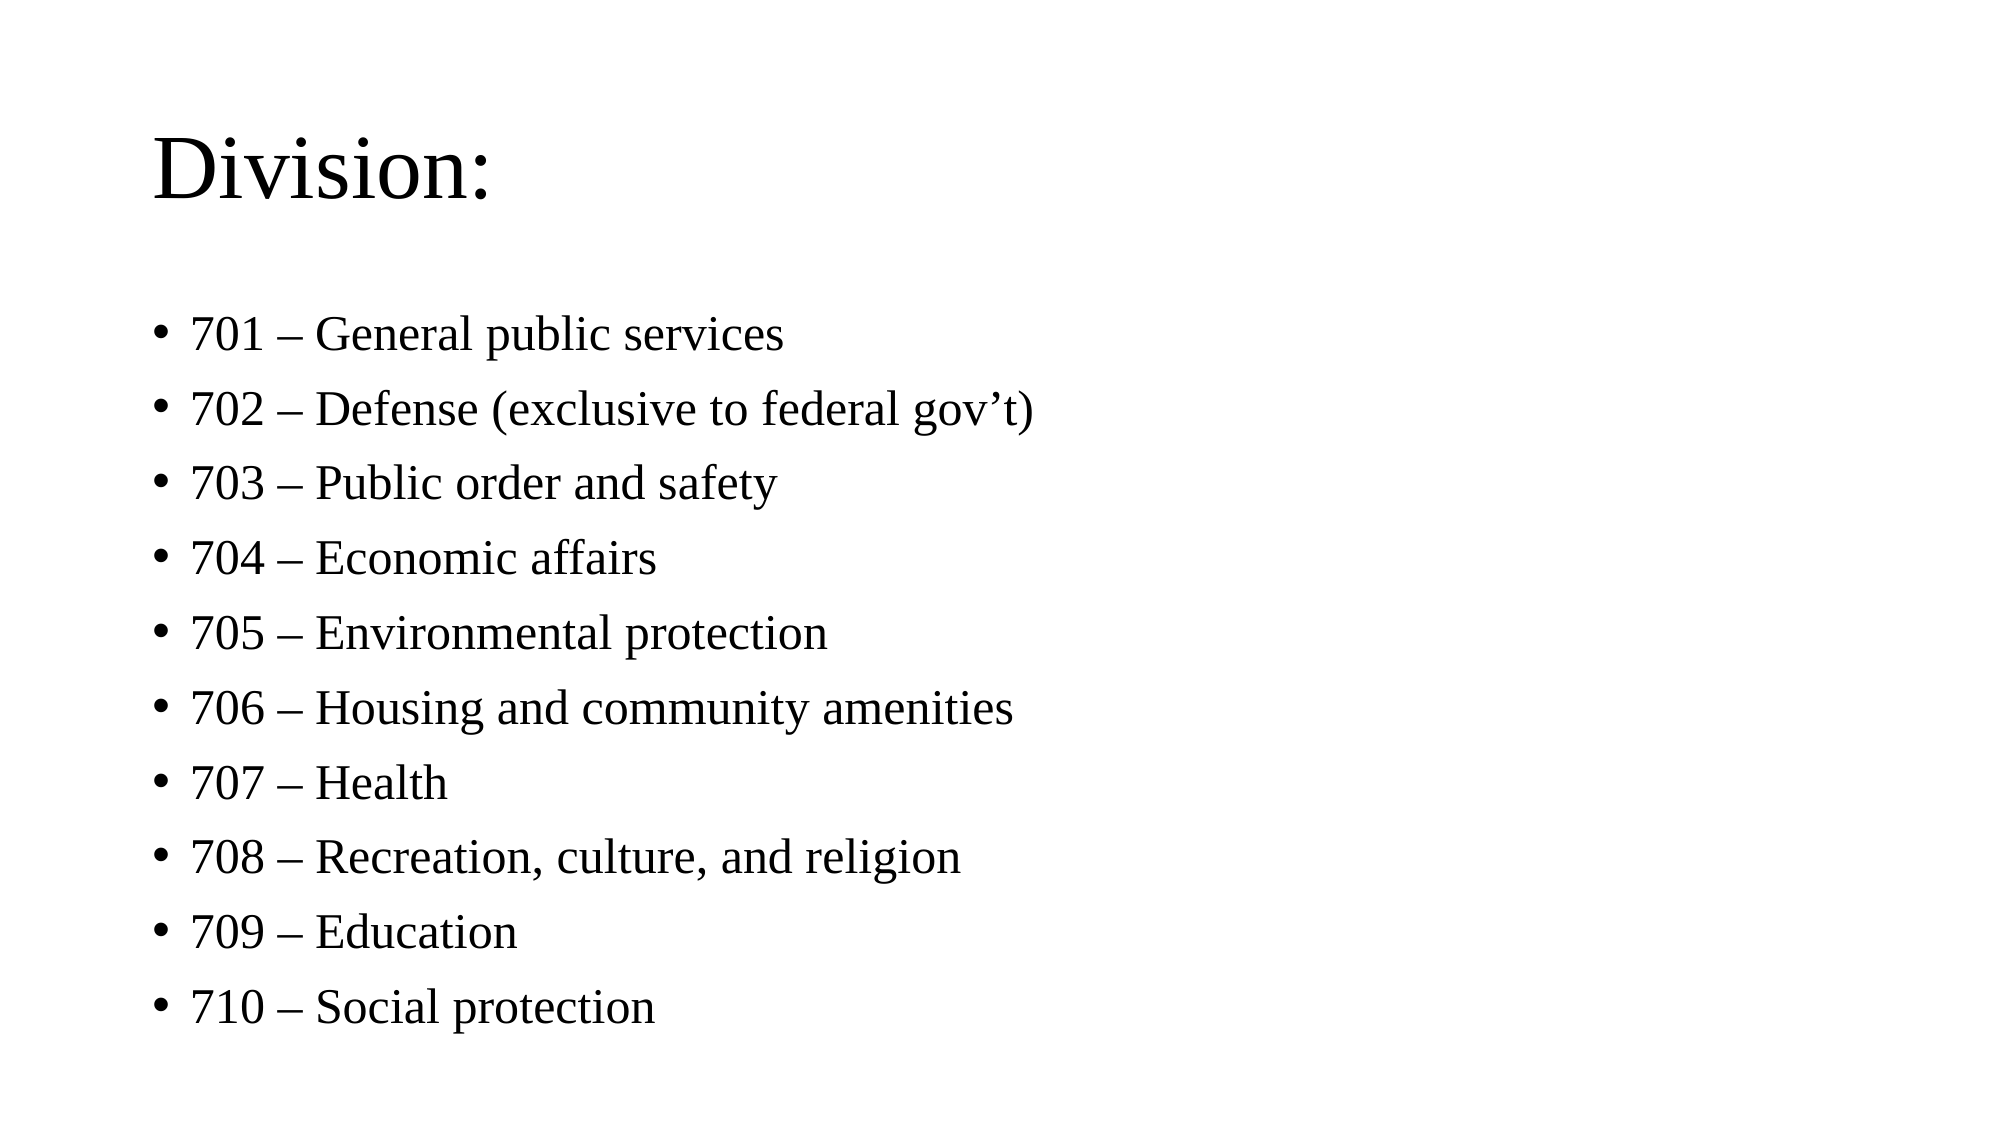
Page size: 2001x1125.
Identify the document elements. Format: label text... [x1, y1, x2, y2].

title Division: [137, 59, 1863, 278]
list 701 – General public services 702 – Defense (exclusive to federal gov’t) 703 – Public order and safety 704 – Economic affairs 705 – Environmental protection 706 – Housing and community amenities 707 – Health 708 – Recreation, culture, and religion 709 – Education 710 – Social protection [137, 299, 1863, 1014]
